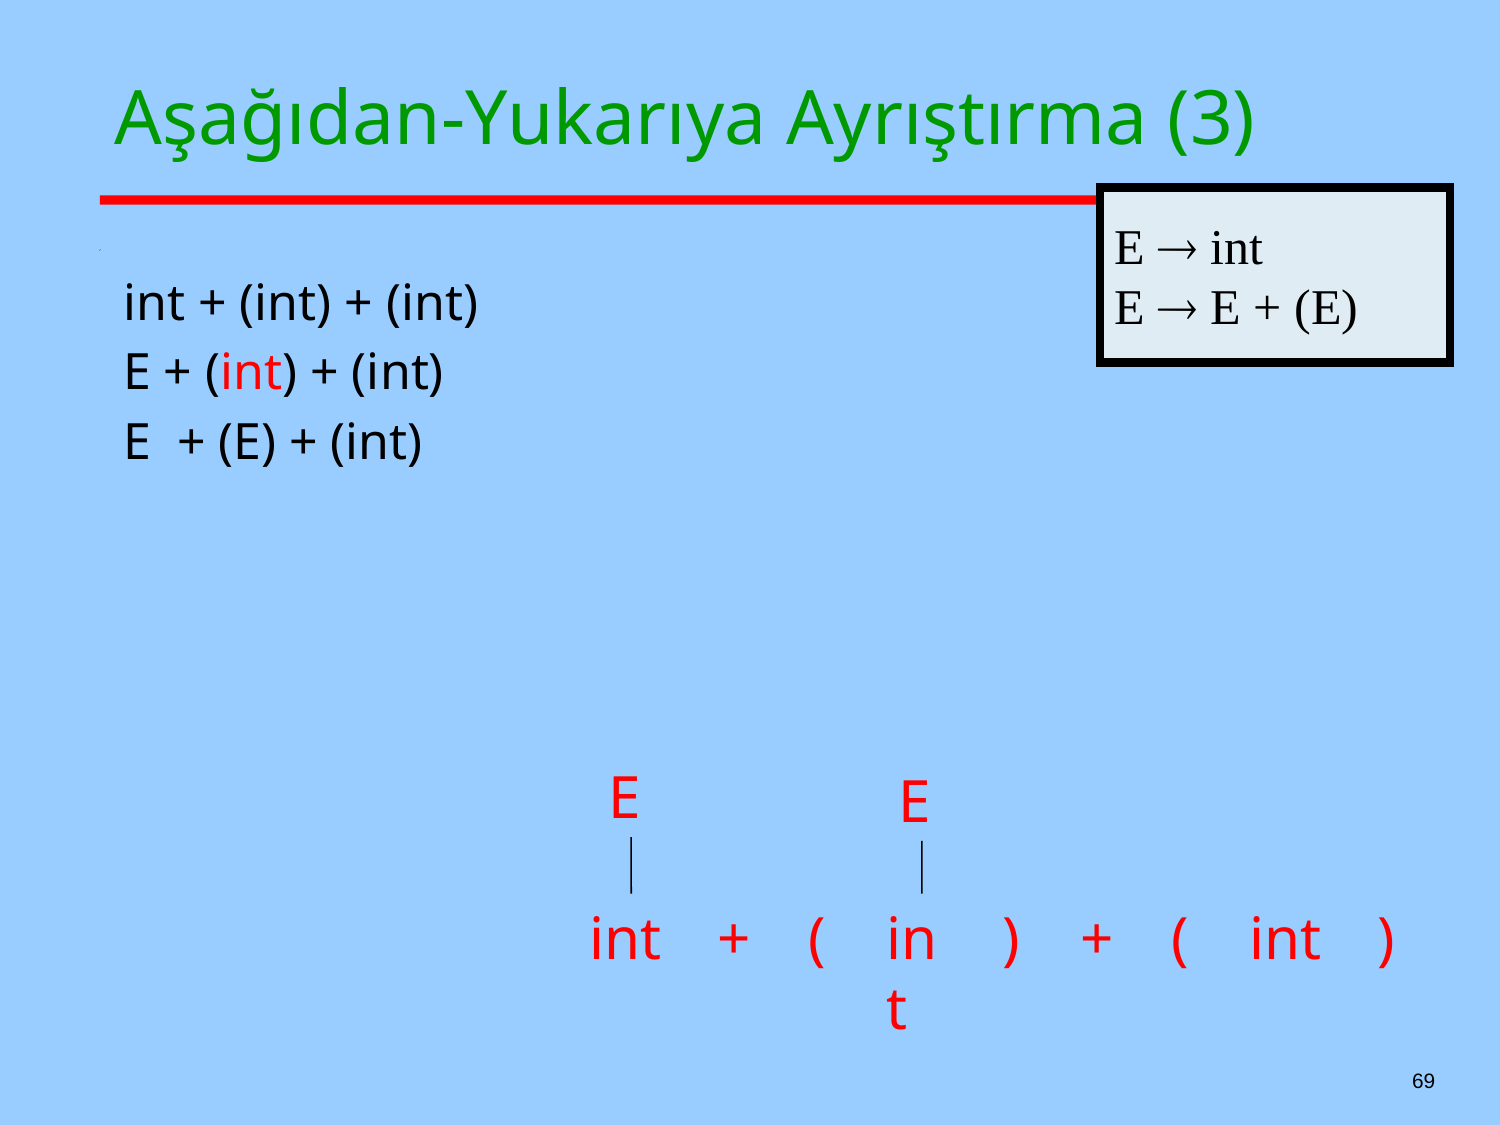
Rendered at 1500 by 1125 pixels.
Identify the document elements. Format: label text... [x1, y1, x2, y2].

text_box E [593, 752, 669, 838]
text_box + [1065, 893, 1141, 979]
text_box E [884, 756, 960, 841]
text_box ) [987, 893, 1025, 979]
text_box + [703, 893, 778, 979]
text_box ) [1362, 893, 1413, 979]
text_box ( [793, 893, 857, 979]
text_box int + (int) + (int) E + (int) + (int) E + (E) + (int) [108, 262, 494, 548]
title Aşağıdan-Yukarıya Ayrıştırma (3) [99, 62, 1438, 251]
text_box ( [1156, 893, 1219, 979]
text_box int [1234, 893, 1347, 979]
text_box int [871, 893, 972, 1049]
slide_number 69 [1137, 1024, 1451, 1101]
text_box int [575, 893, 688, 979]
text_box + - [1097, 184, 1453, 366]
text_box E  int E  E + (E) [1100, 187, 1450, 363]
